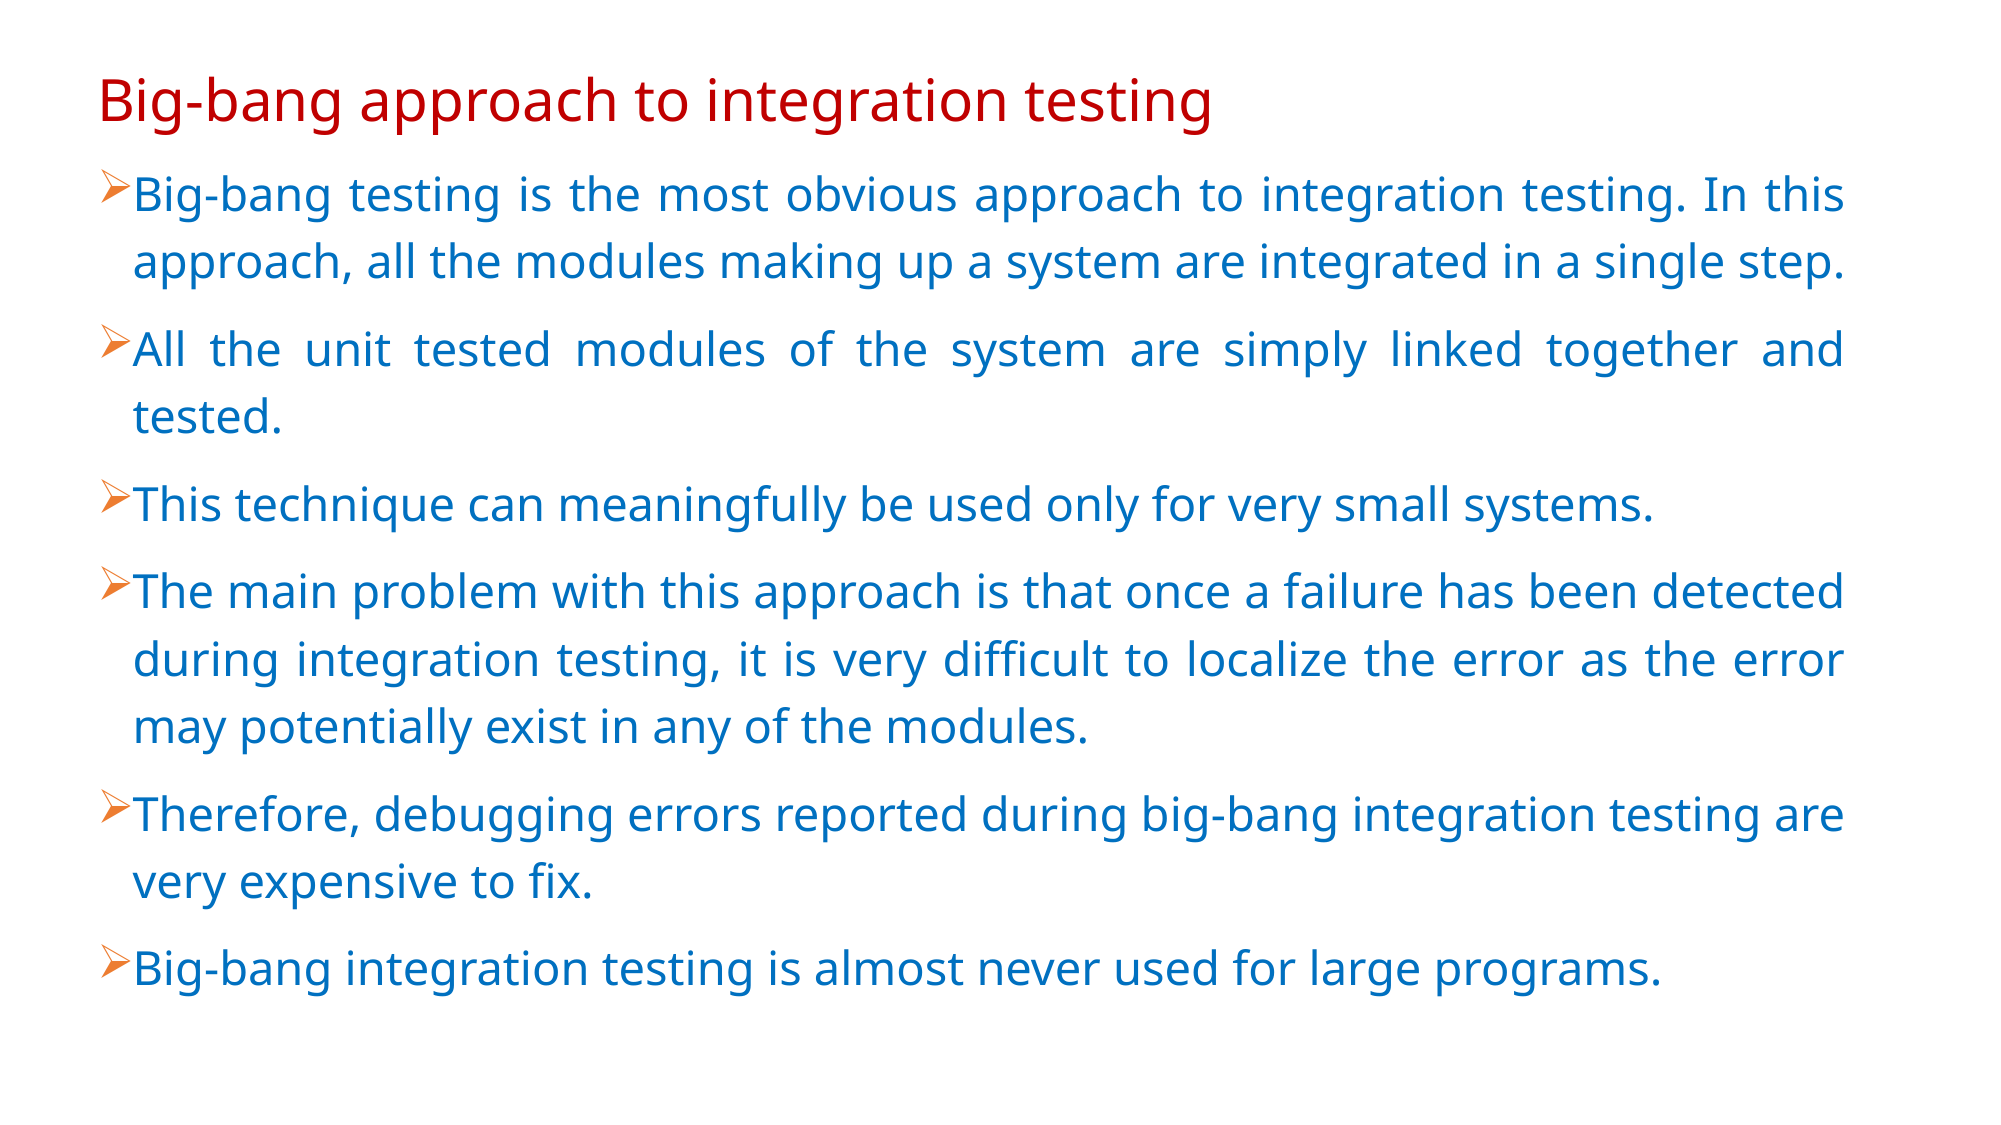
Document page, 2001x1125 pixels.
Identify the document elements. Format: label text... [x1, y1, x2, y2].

list Big-bang testing is the most obvious approach to integration testing. In this approach, all the modules making up a system are integrated in a single step. All the unit tested modules of the system are simply linked together and tested. This technique can meaningfully be used only for very small systems. The main problem with this approach is that once a failure has been detected during integration testing, it is very difficult to localize the error as the error may potentially exist in any of the modules. Therefore, debugging errors reported during big-bang integration testing are very expensive to fix. Big-bang integration testing is almost never used for large programs. [82, 145, 1863, 1014]
title Big-bang approach to integration testing [82, 59, 1863, 145]
